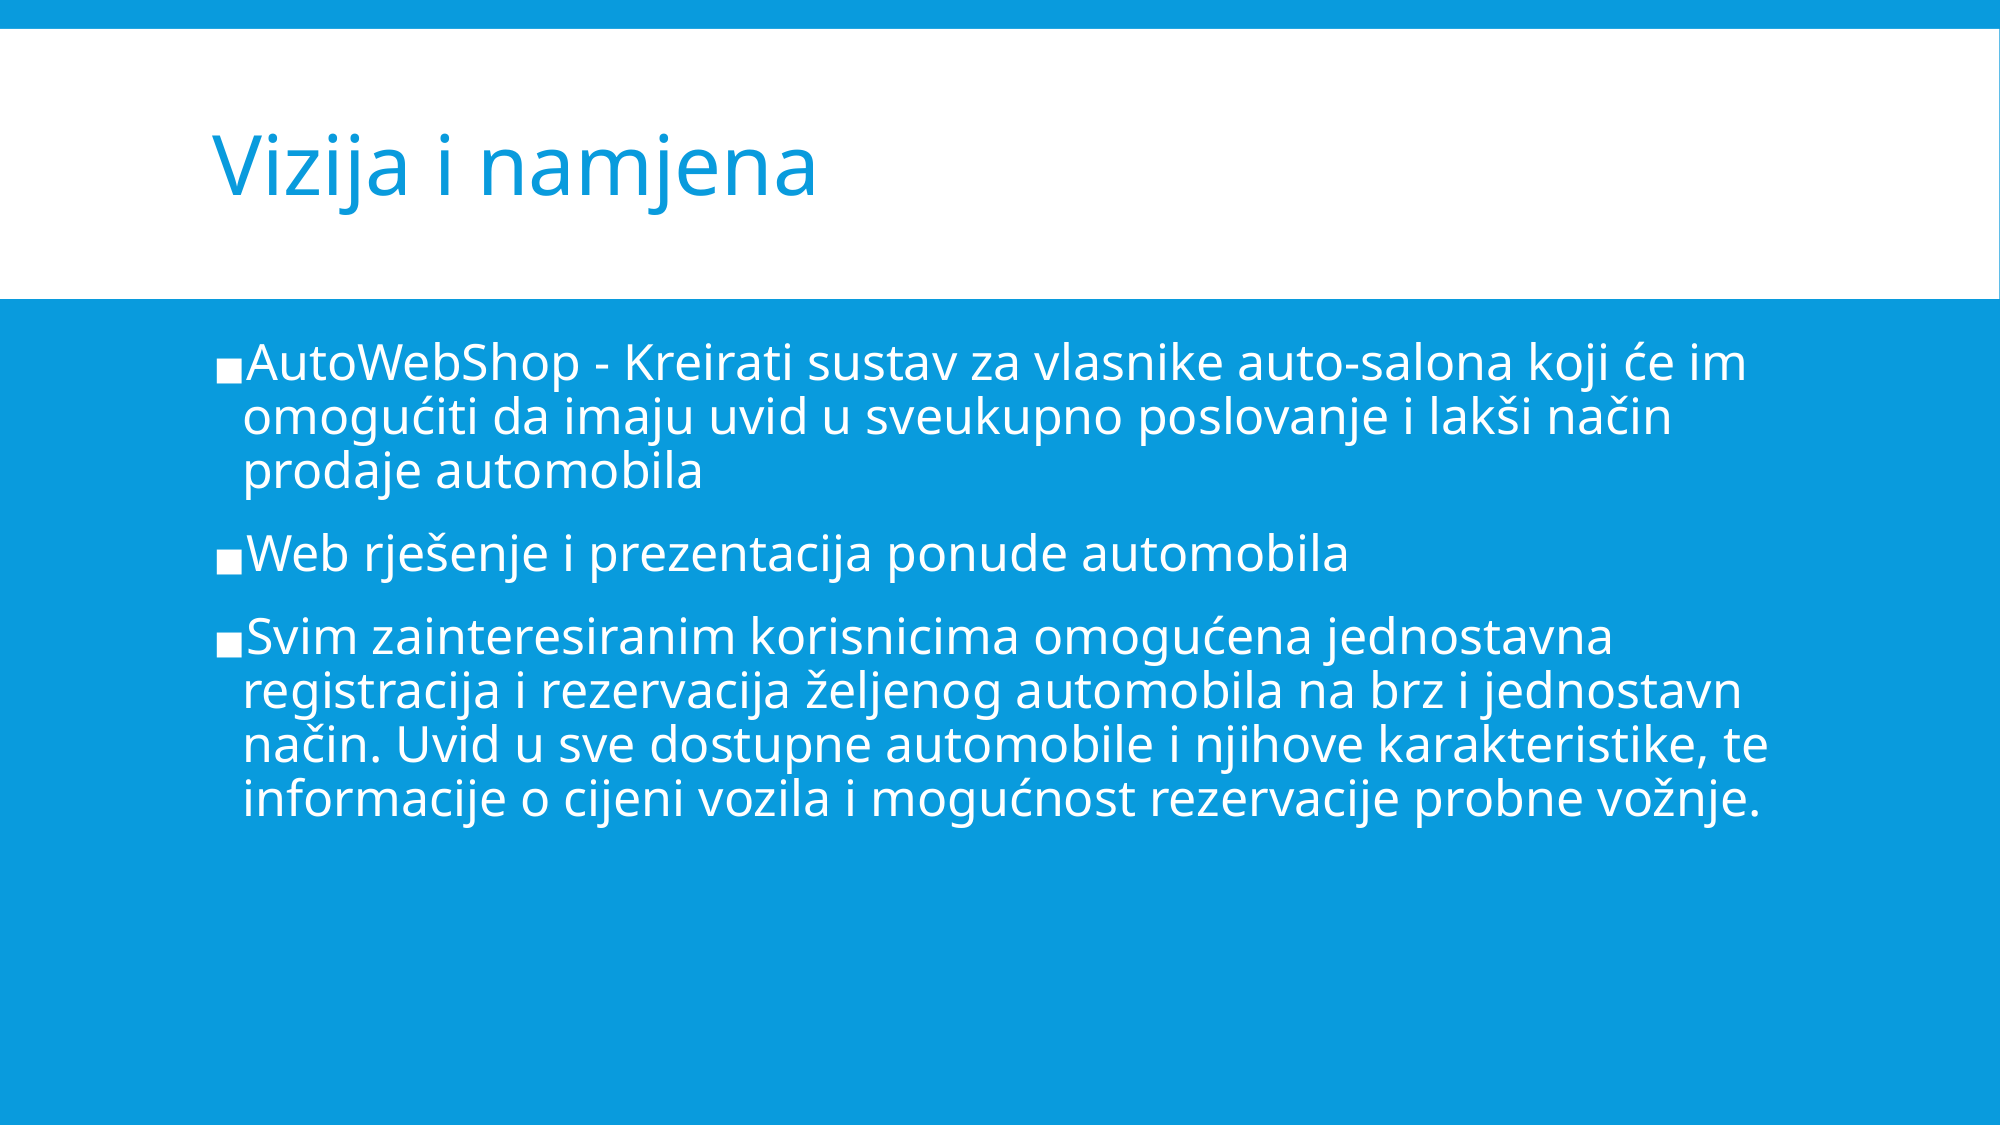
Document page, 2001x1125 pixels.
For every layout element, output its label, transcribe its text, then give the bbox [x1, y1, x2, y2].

list AutoWebShop - Kreirati sustav za vlasnike auto-salona koji će im omogućiti da imaju uvid u sveukupno poslovanje i lakši način prodaje automobila Web rješenje i prezentacija ponude automobila Svim zainteresiranim korisnicima omogućena jednostavna registracija i rezervacija željenog automobila na brz i jednostavn način. Uvid u sve dostupne automobile i njihove karakteristike, te informacije o cijeni vozila i mogućnost rezervacije probne vožnje. [197, 329, 1803, 1020]
title Vizija i namjena [197, 46, 1803, 295]
